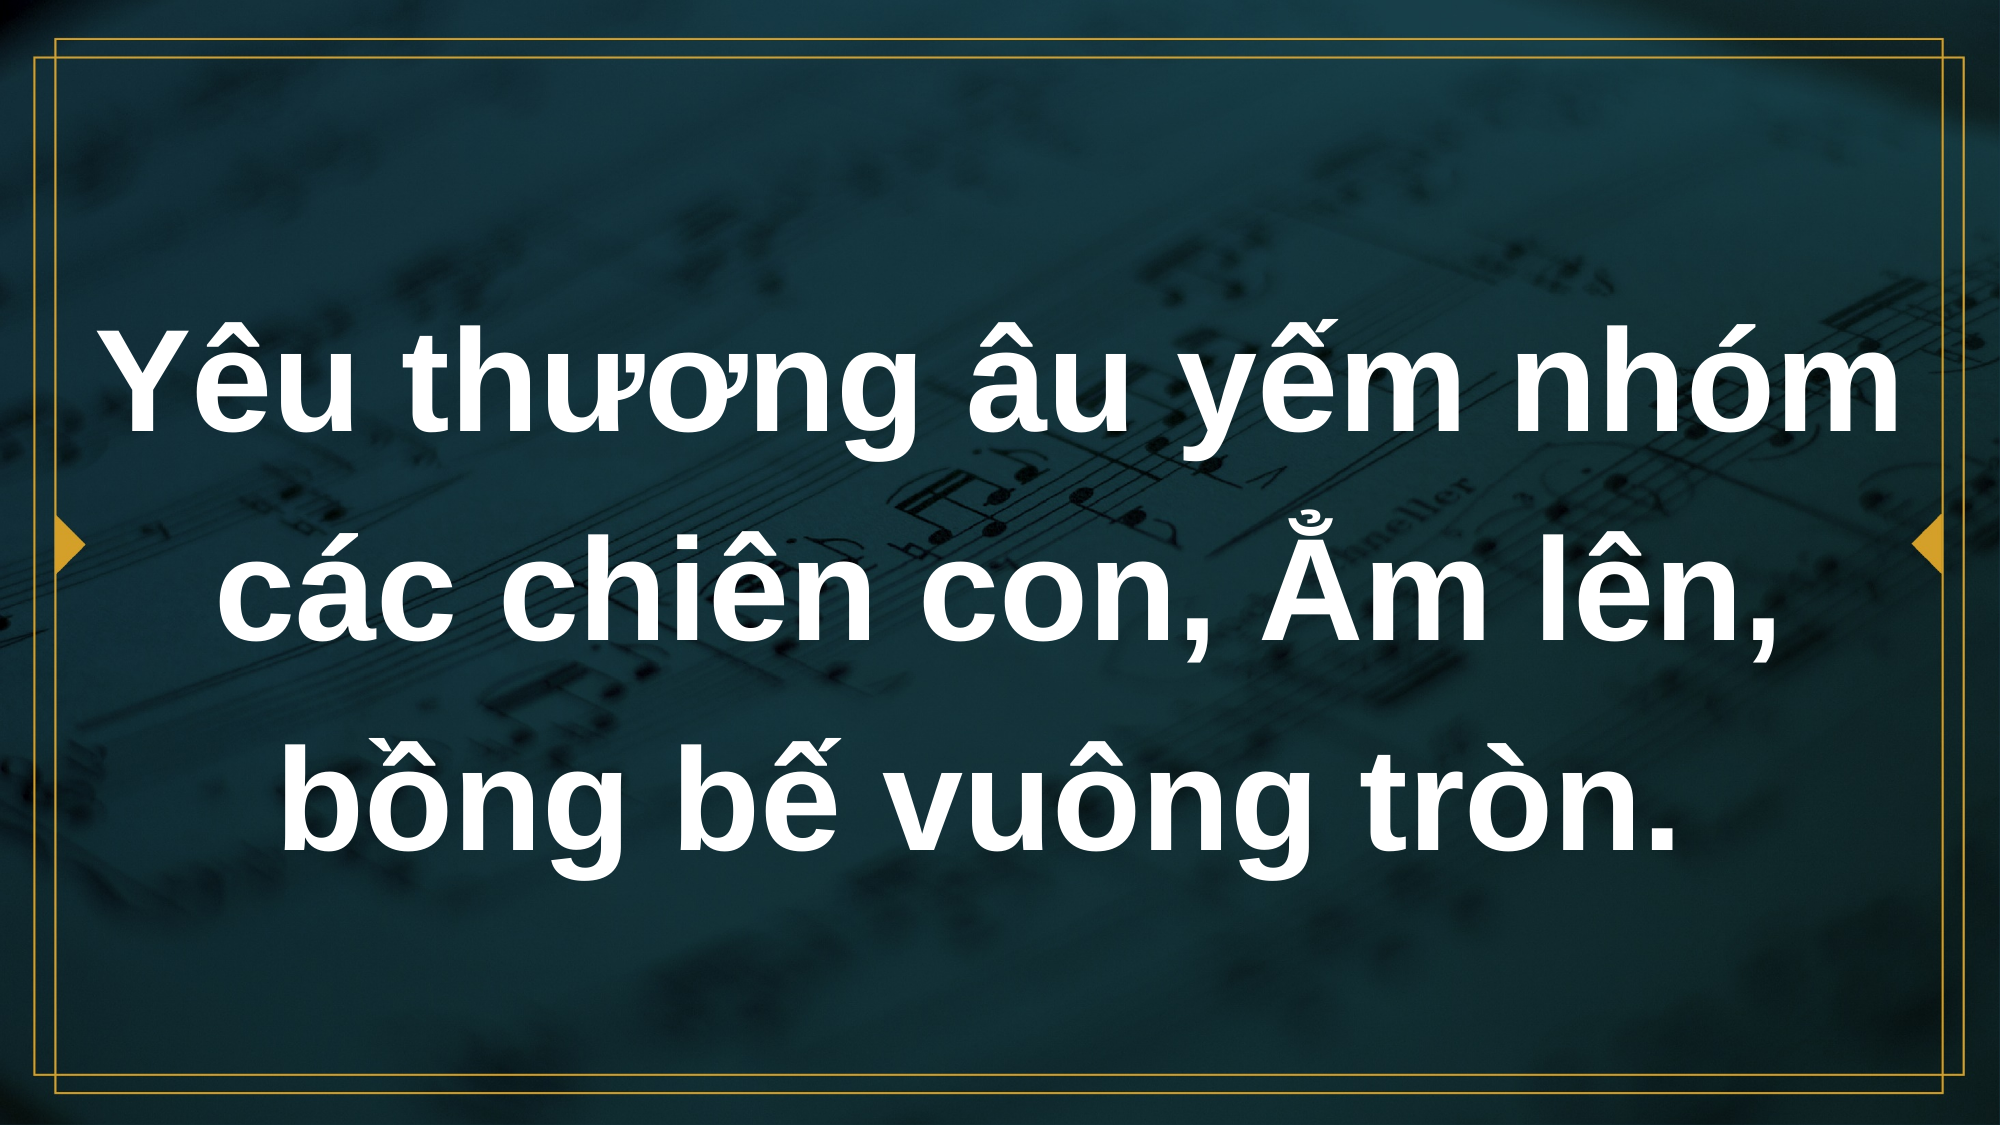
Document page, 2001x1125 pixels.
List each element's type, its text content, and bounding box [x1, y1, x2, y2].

picture [0, 0, 2000, 1125]
title Yêu thương âu yếm nhóm các chiên con, Ẳm lên, bồng bế vuông tròn. [55, 53, 1945, 1077]
